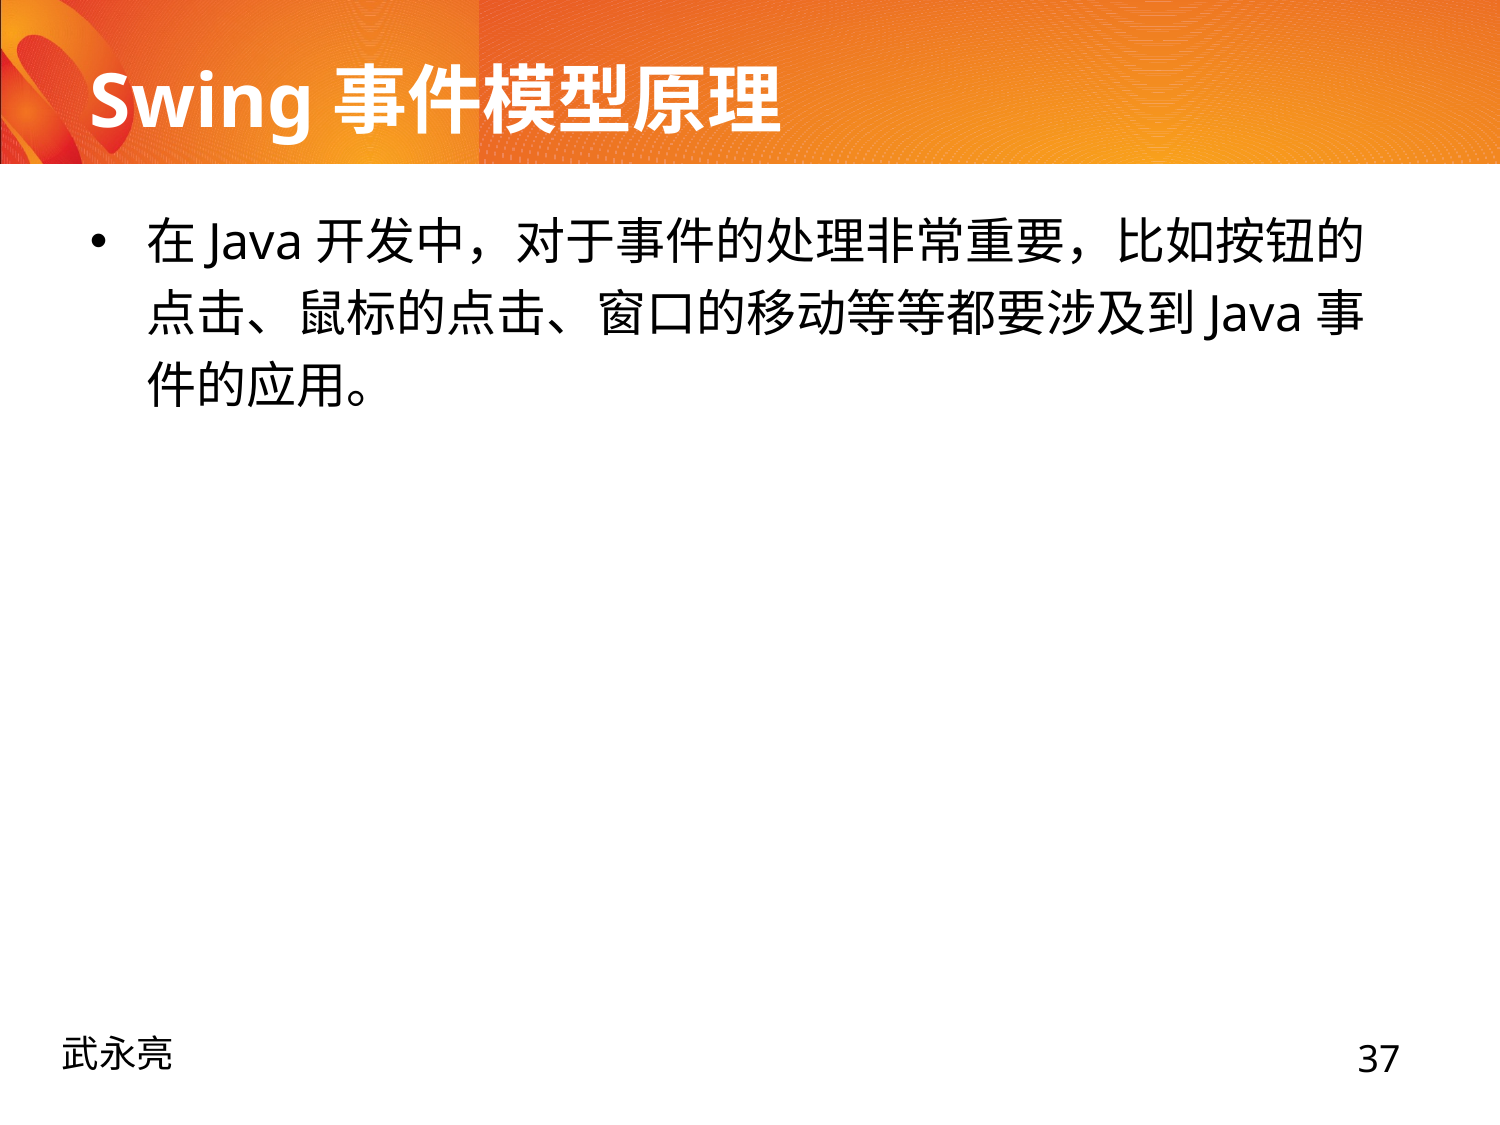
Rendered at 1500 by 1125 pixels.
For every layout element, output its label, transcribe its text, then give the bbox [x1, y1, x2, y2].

list 在Java开发中，对于事件的处理非常重要，比如按钮的点击、鼠标的点击、窗口的移动等等都要涉及到Java事件的应用。 [75, 190, 1425, 1005]
picture [0, 0, 1500, 164]
title Swing事件模型原理 [75, 45, 1425, 167]
